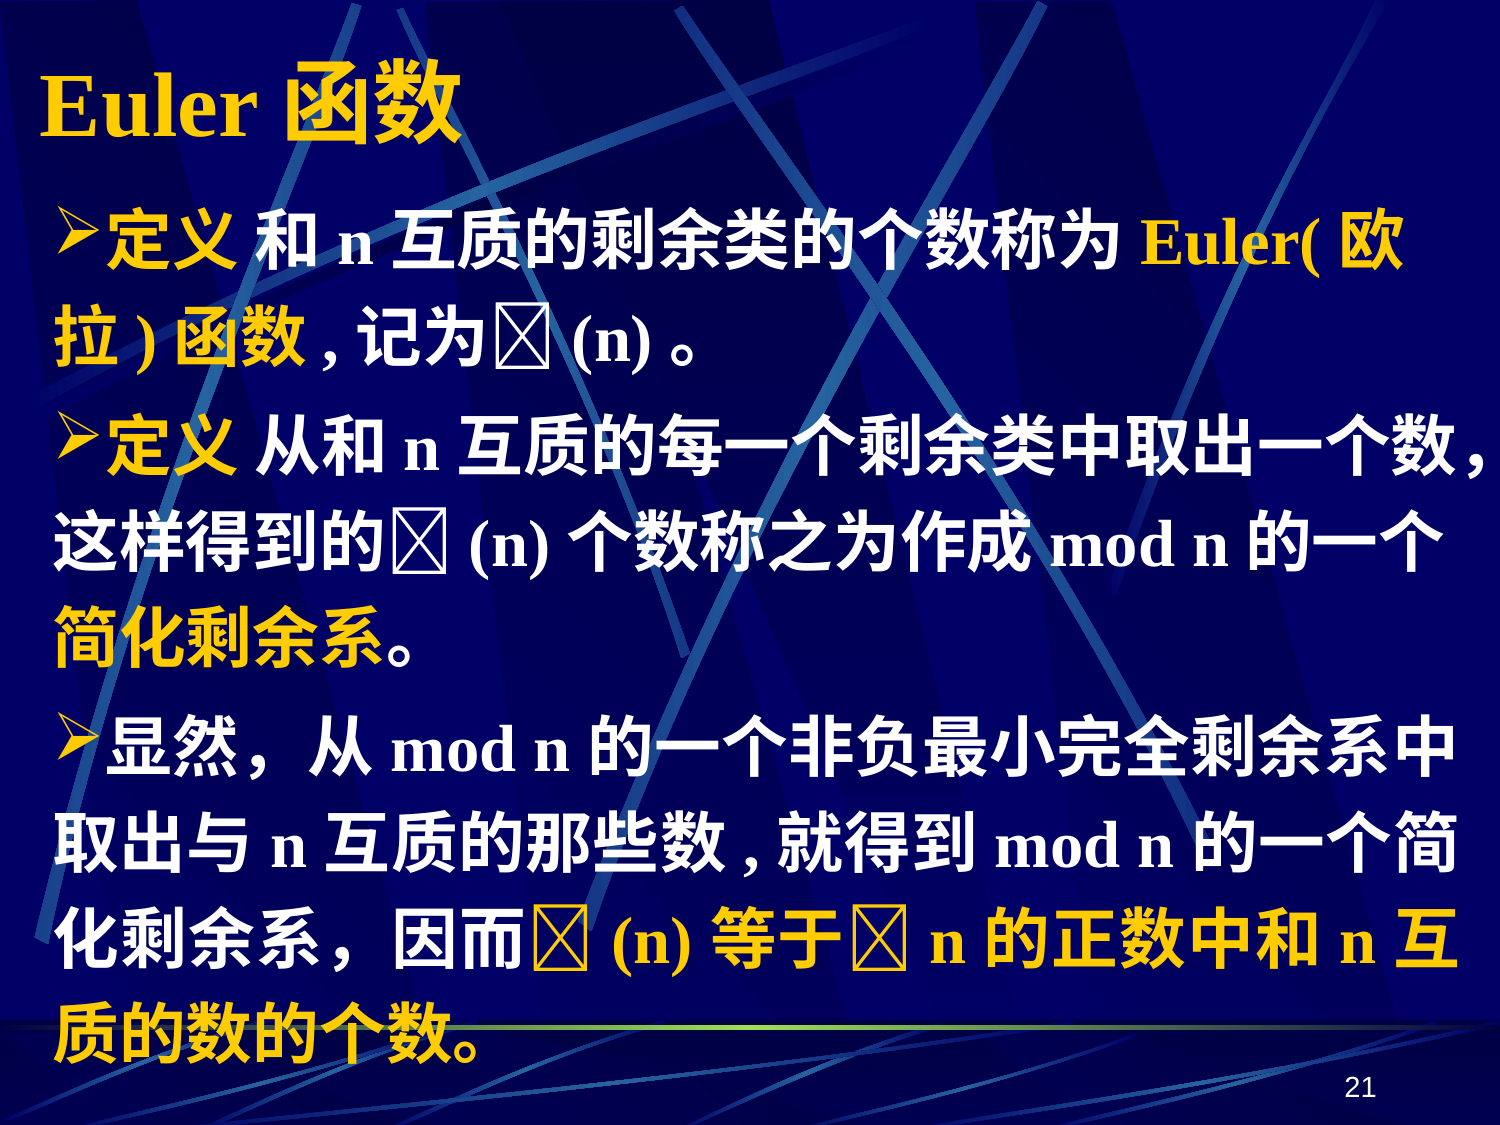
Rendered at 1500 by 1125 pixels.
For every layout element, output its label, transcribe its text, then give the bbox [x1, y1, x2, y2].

title Euler函数 [24, 37, 1301, 163]
list 定义 和n互质的剩余类的个数称为Euler(欧拉)函数,记为(n)。 定义 从和n互质的每一个剩余类中取出一个数，这样得到的(n)个数称之为作成mod n的一个简化剩余系。 显然，从mod n的一个非负最小完全剩余系中取出与n互质的那些数,就得到mod n的一个简化剩余系，因而(n)等于n的正数中和n互质的数的个数。 [37, 174, 1475, 1125]
slide_number 21 [1079, 1035, 1393, 1111]
